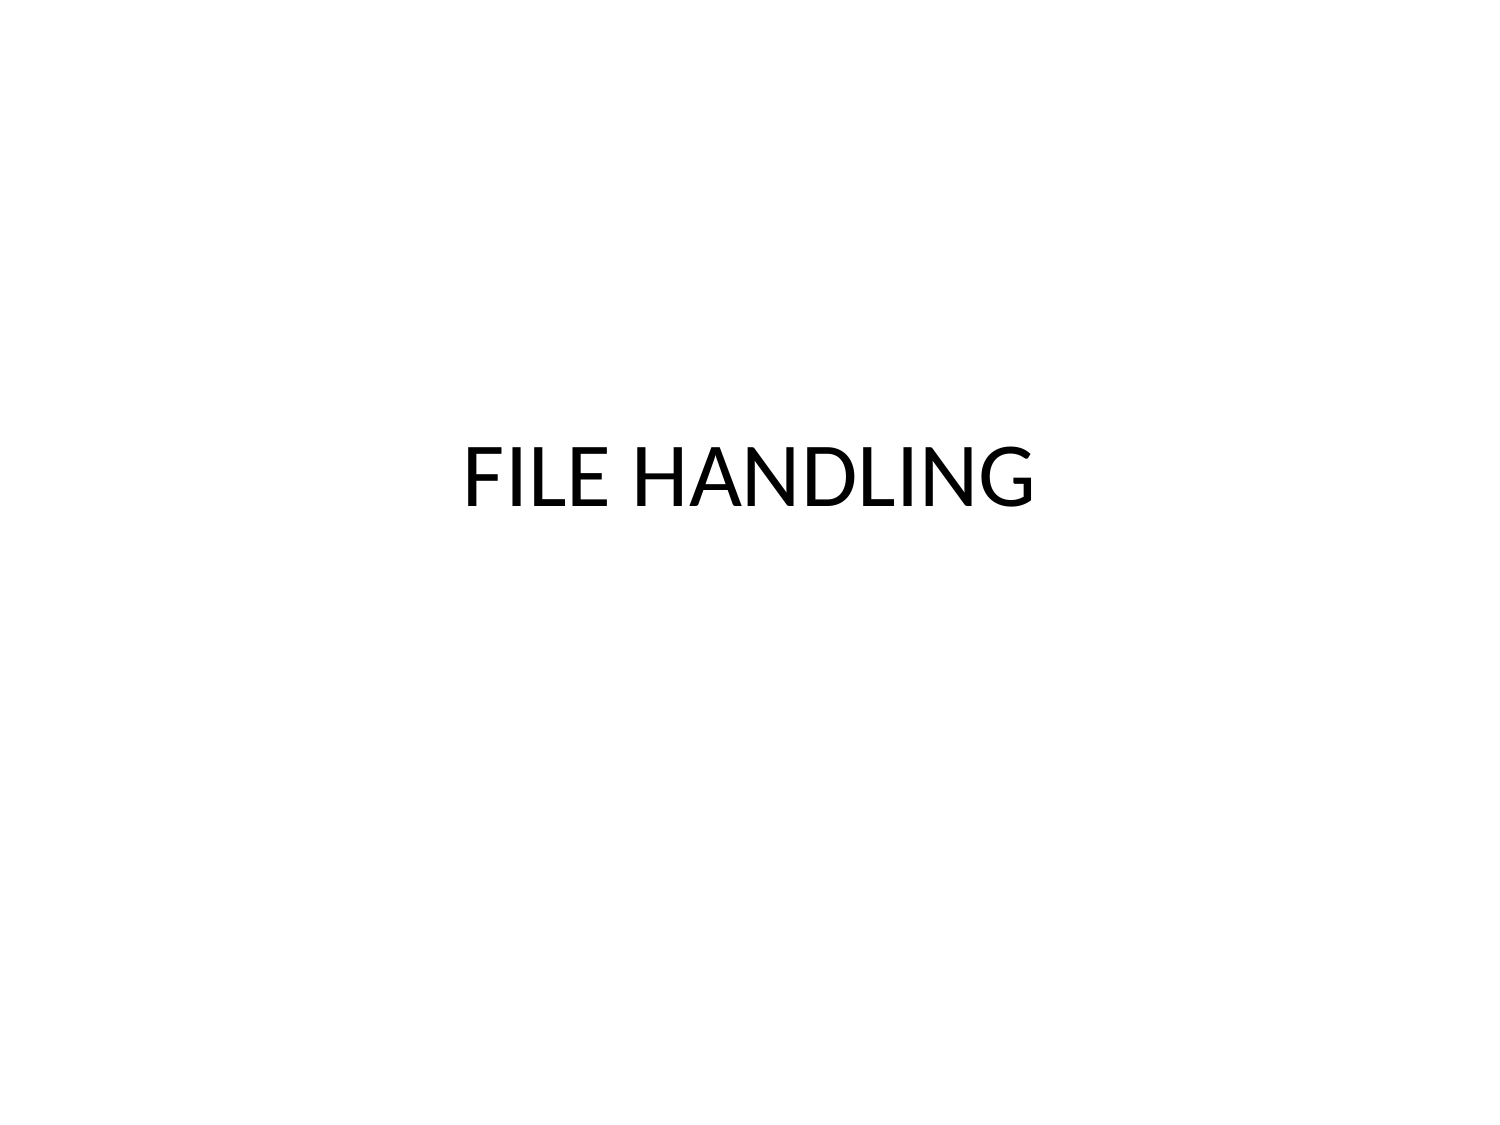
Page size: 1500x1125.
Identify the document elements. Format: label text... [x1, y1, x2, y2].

title FILE HANDLING [112, 349, 1388, 591]
